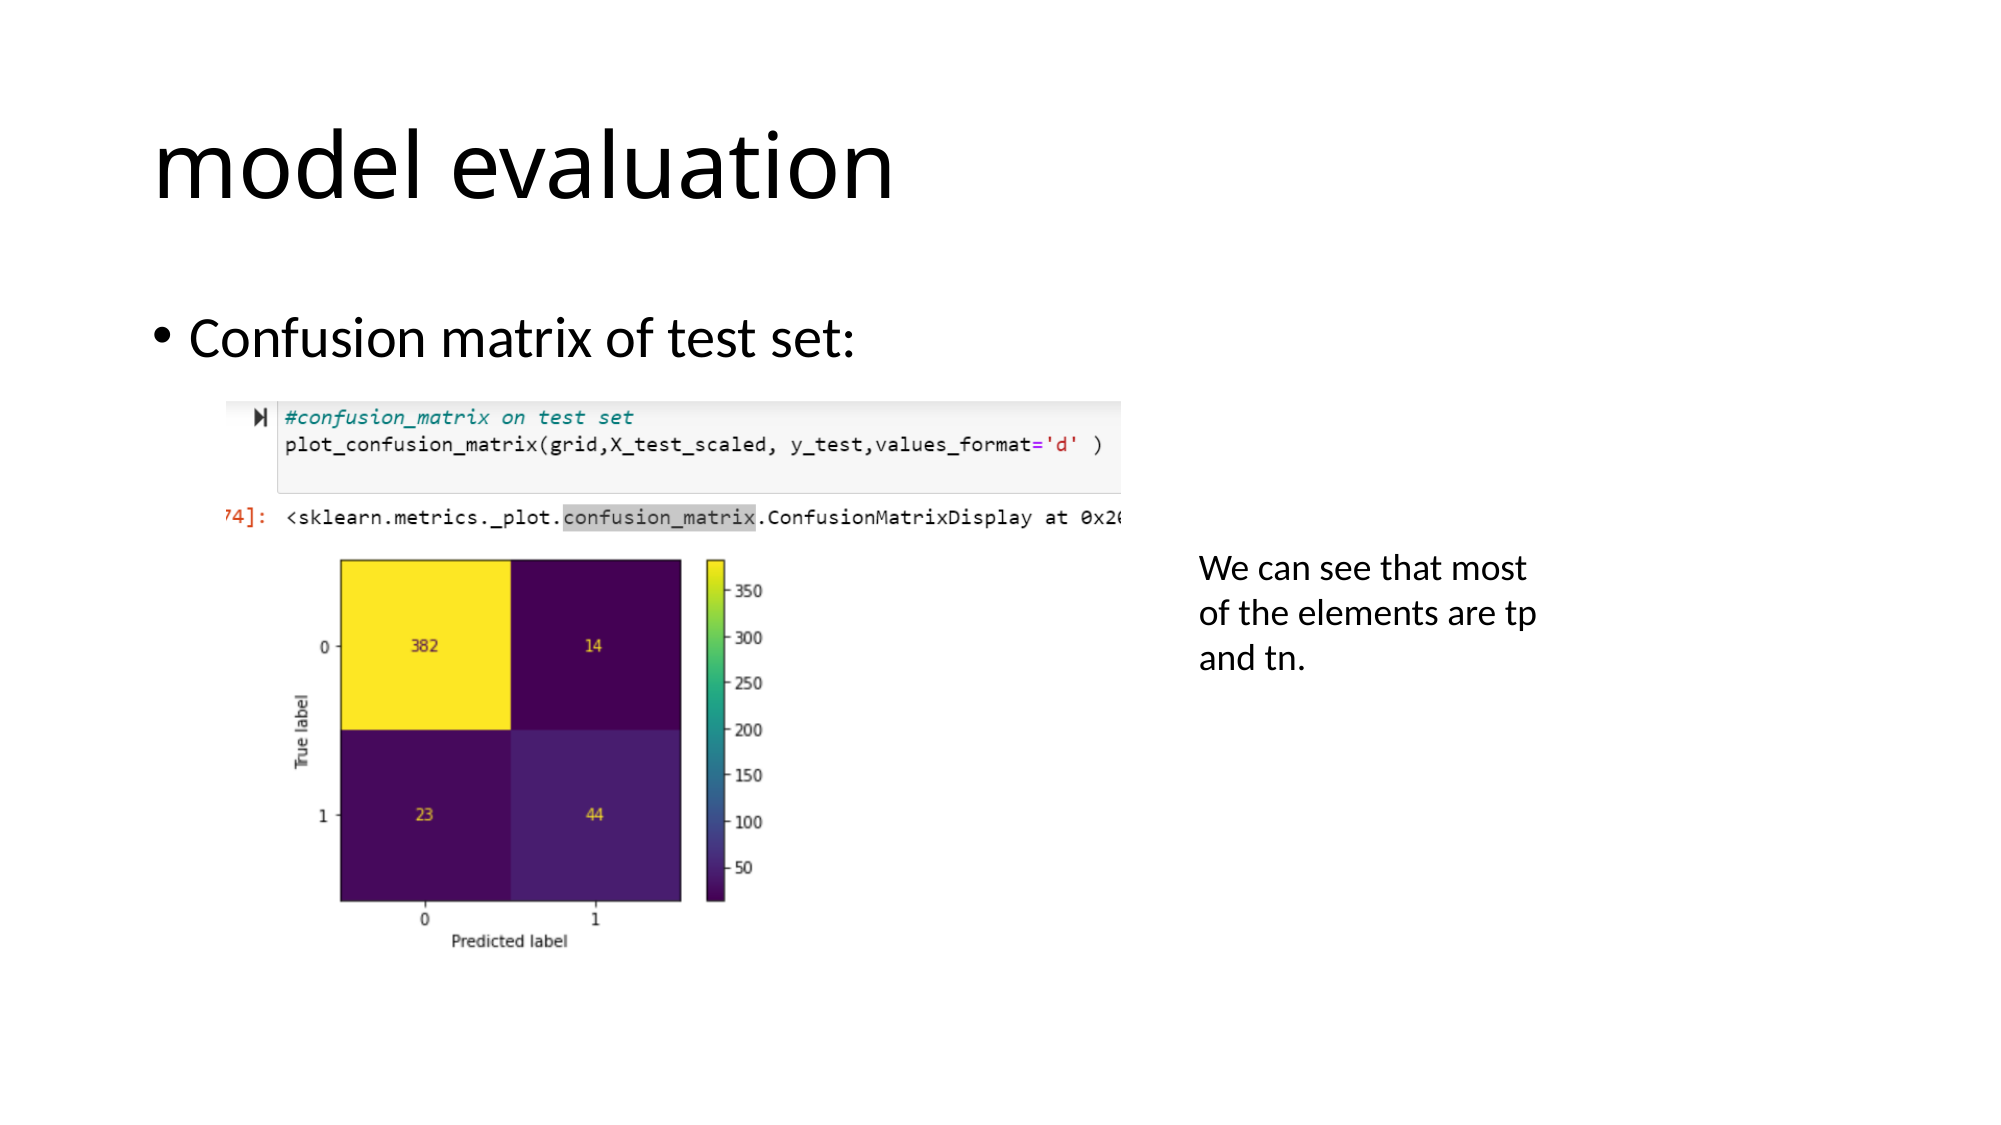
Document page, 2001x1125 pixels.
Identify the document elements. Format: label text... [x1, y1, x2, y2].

list Confusion matrix of test set: [137, 299, 1863, 1014]
picture [226, 396, 1121, 969]
text_box We can see that most of the elements are tp and tn. [1183, 535, 1568, 686]
title model evaluation [137, 59, 1863, 278]
